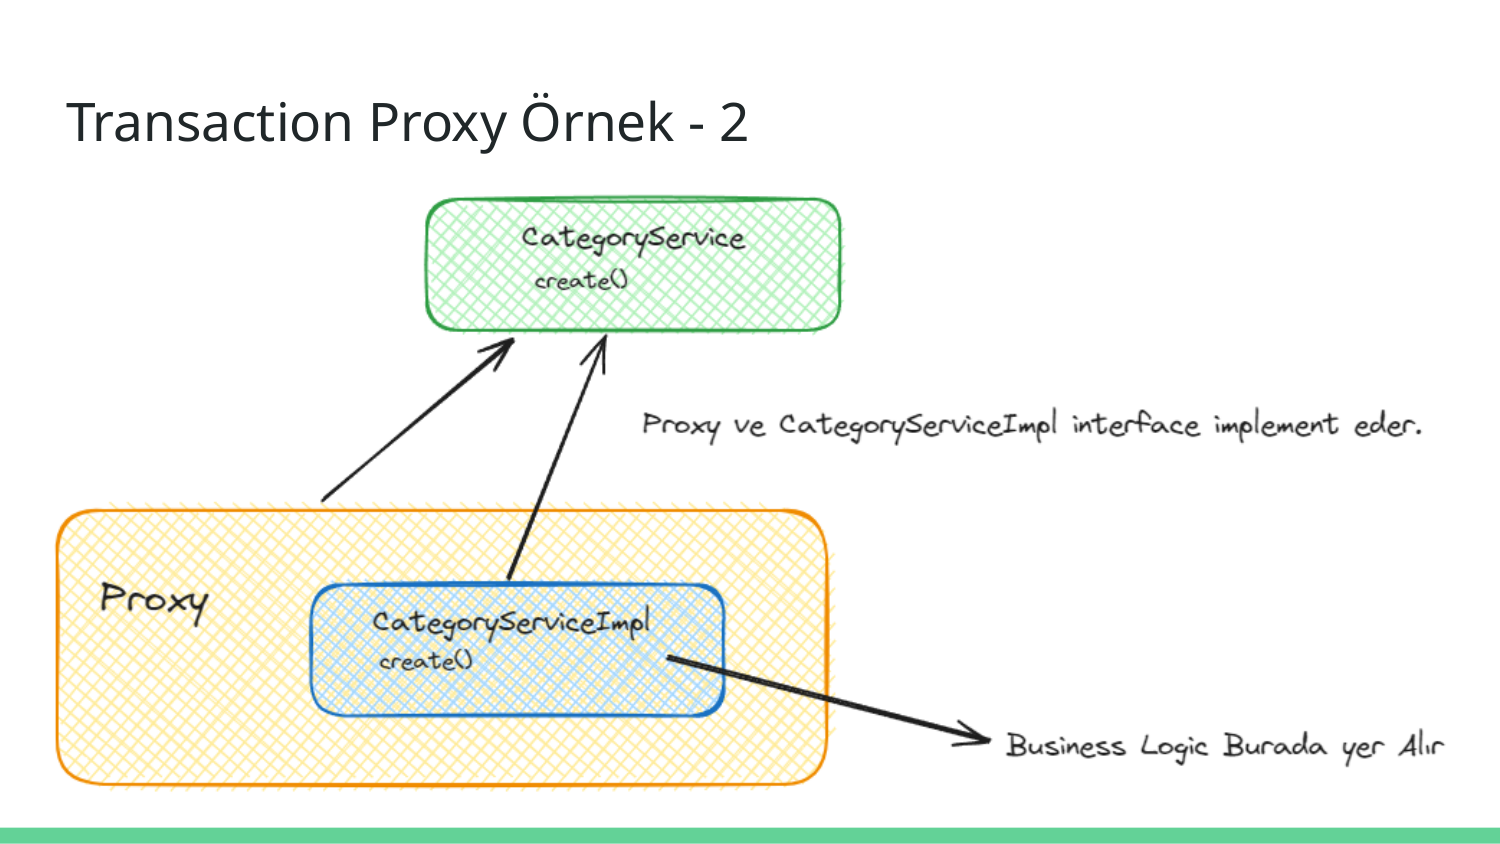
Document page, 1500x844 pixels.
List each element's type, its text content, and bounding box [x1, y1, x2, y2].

picture [42, 185, 1458, 799]
title Transaction Proxy Örnek - 2 [51, 72, 1449, 167]
